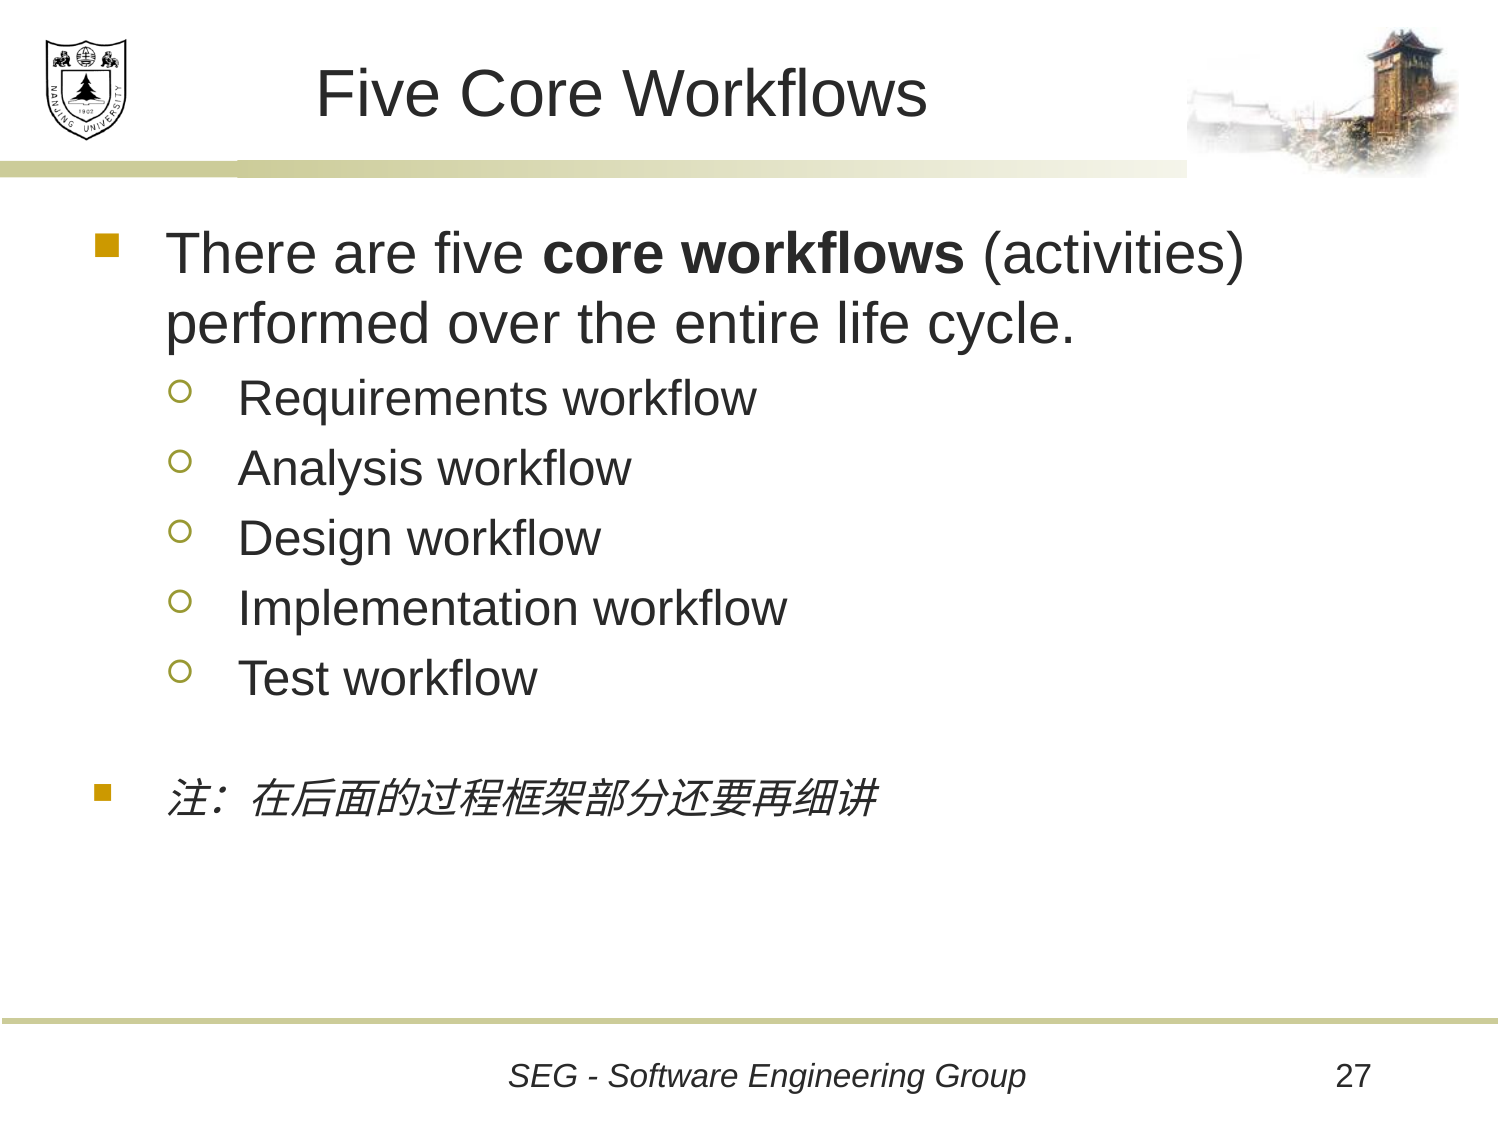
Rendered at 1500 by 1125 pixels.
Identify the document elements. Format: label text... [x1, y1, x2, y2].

title Five Core Workflows [171, 42, 1093, 138]
picture [41, 36, 131, 143]
picture [1187, 27, 1459, 178]
footer SEG - Software Engineering Group [336, 1046, 1200, 1107]
slide_number 27 [1234, 1046, 1388, 1107]
picture [2, 1018, 1498, 1024]
list There are five core workflows (activities) performed over the entire life cycle. Requirements workflow Analysis workflow Design workflow Implementation workflow Test workflow 注：在后面的过程框架部分还要再细讲 [76, 208, 1413, 964]
